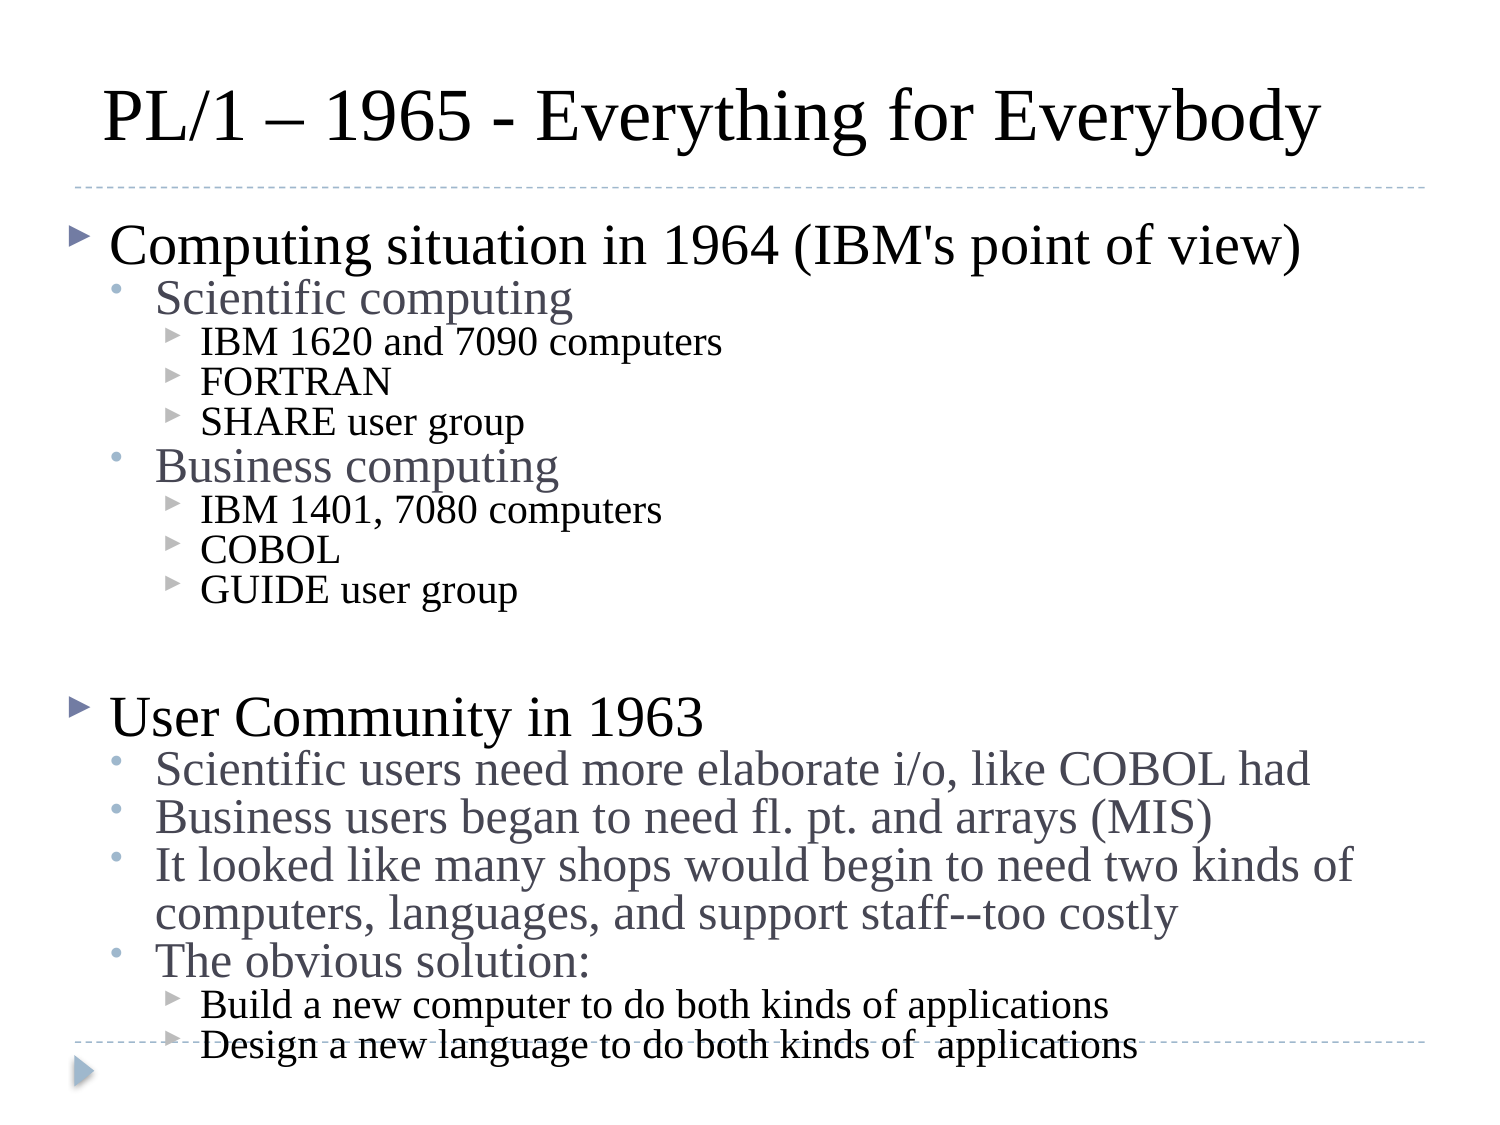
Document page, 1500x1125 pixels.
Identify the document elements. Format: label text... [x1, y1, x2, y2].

list Computing situation in 1964 (IBM's point of view) Scientific computing IBM 1620 and 7090 computers FORTRAN SHARE user group Business computing IBM 1401, 7080 computers COBOL GUIDE user group User Community in 1963 Scientific users need more elaborate i/o, like COBOL had Business users began to need fl. pt. and arrays (MIS) It looked like many shops would begin to need two kinds of computers, languages, and support staff--too costly The obvious solution: Build a new computer to do both kinds of applications Design a new language to do both kinds of applications [50, 212, 1438, 1025]
title PL/1 – 1965 - Everything for Everybody [87, 62, 1363, 163]
